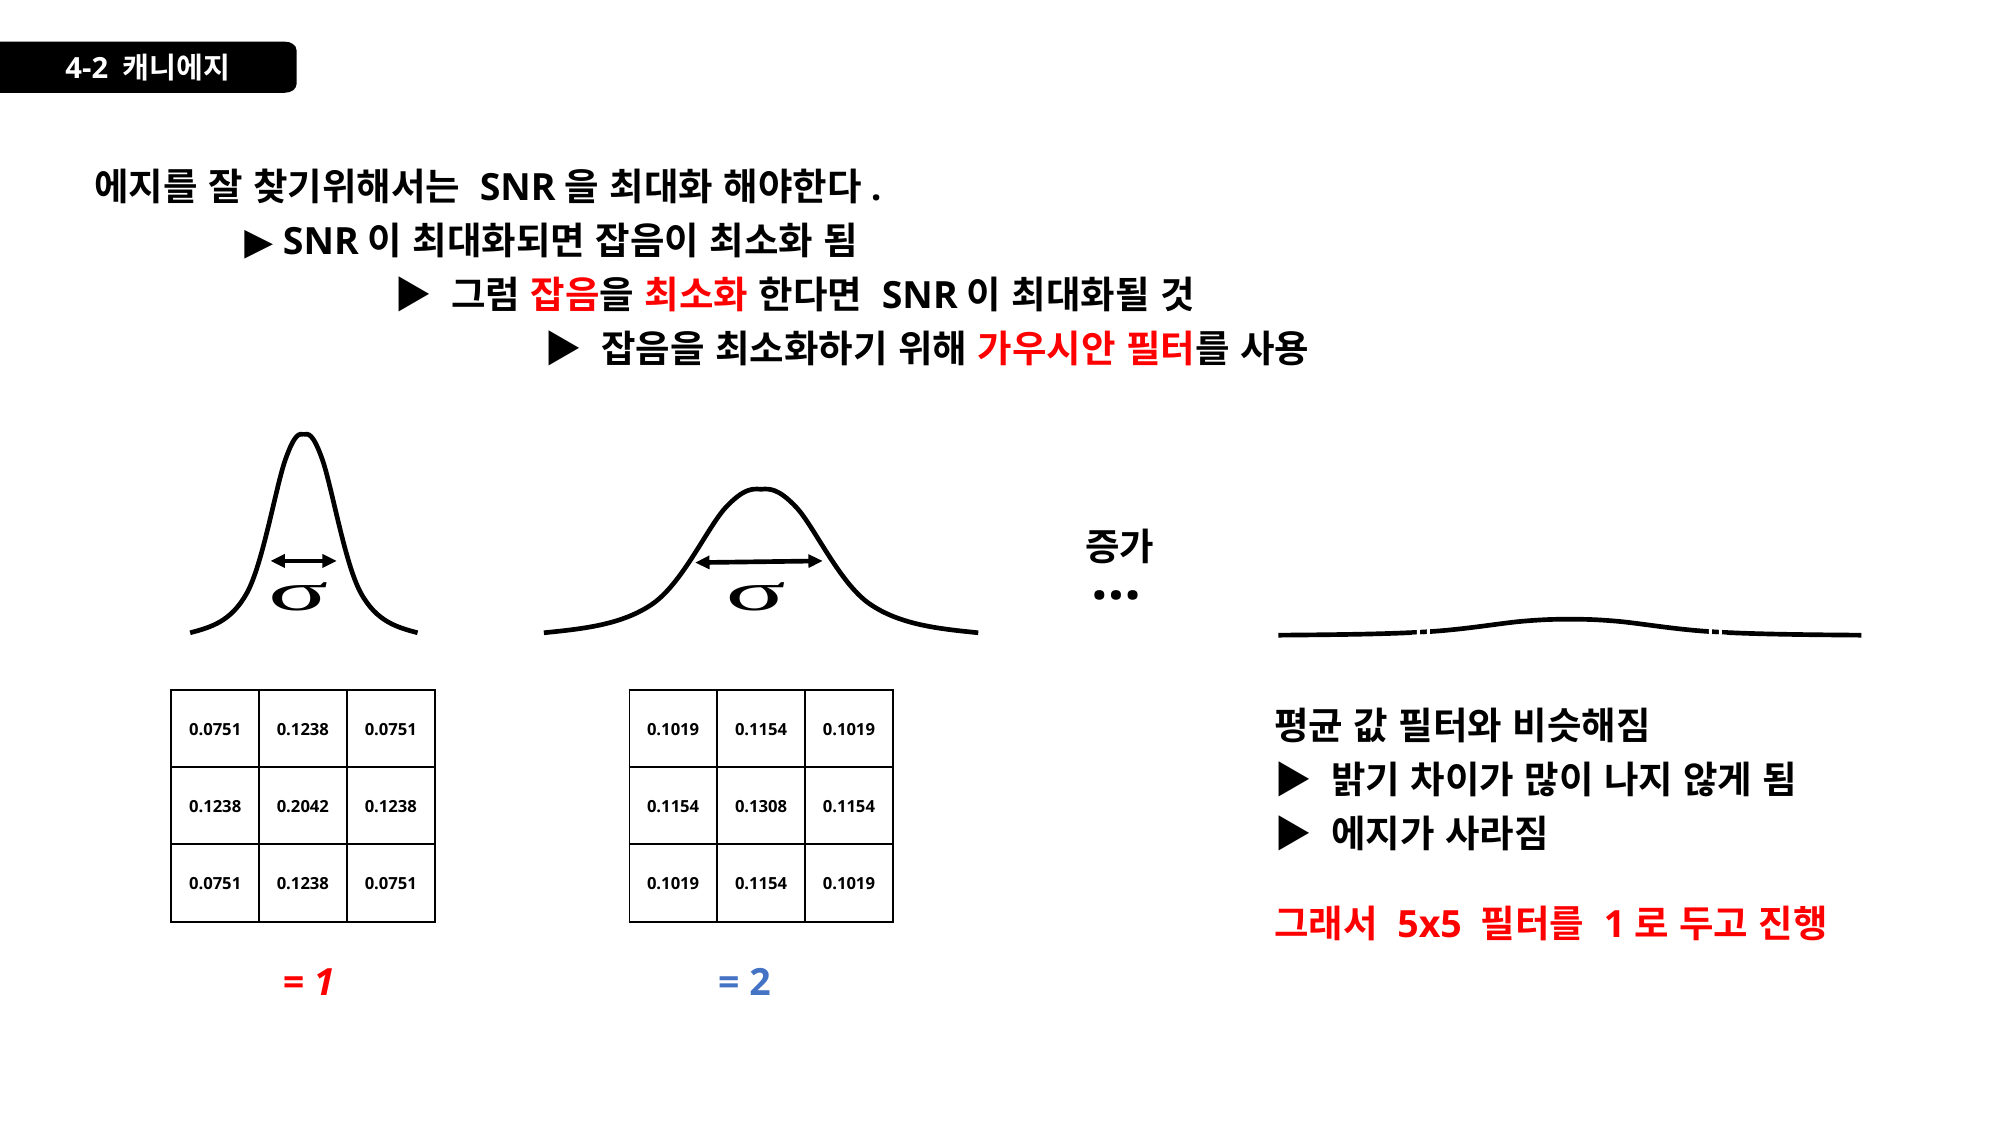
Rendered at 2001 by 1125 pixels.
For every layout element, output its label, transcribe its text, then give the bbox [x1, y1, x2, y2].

text_box [760, 488, 979, 634]
table_cell 0.0751 [348, 845, 434, 921]
text_box [303, 433, 418, 634]
table_cell 0.0751 [172, 845, 258, 921]
text_box [189, 433, 303, 634]
table_cell 0.1154 [630, 768, 716, 843]
table_cell 0.1019 [630, 845, 716, 921]
table_header 0.1019 [630, 691, 716, 766]
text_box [1278, 619, 1862, 636]
table_header 0.1154 [718, 691, 804, 766]
table_cell 0.2042 [260, 768, 346, 843]
table_header 0.1019 [806, 691, 892, 766]
table_cell 0.1238 [260, 845, 346, 921]
table_cell 0.1154 [806, 768, 892, 843]
table_header 0.0751 [172, 691, 258, 766]
table_header 0.1238 [260, 691, 346, 766]
text_box [543, 488, 761, 634]
text_box 에지를 잘 찾기위해서는 SNR을 최대화 해야한다. ▶ SNR이 최대화되면 잡음이 최소화 됨 ▶ 그럼 잡음을 최소화 한다면 SNR이 최대화될 것 ▶ 잡음을 최소화하기 위해 가우시안 필터를 사용 [79, 146, 1677, 378]
table_cell 0.1019 [806, 845, 892, 921]
text_box 4-2 캐니에지 [0, 40, 298, 94]
table_cell 0.1308 [718, 768, 804, 843]
table_cell 0.1238 [172, 768, 258, 843]
text_box … [1076, 533, 1205, 619]
table_cell 0.1154 [718, 845, 804, 921]
table_cell 0.1238 [348, 768, 434, 843]
table_header 0.0751 [348, 691, 434, 766]
